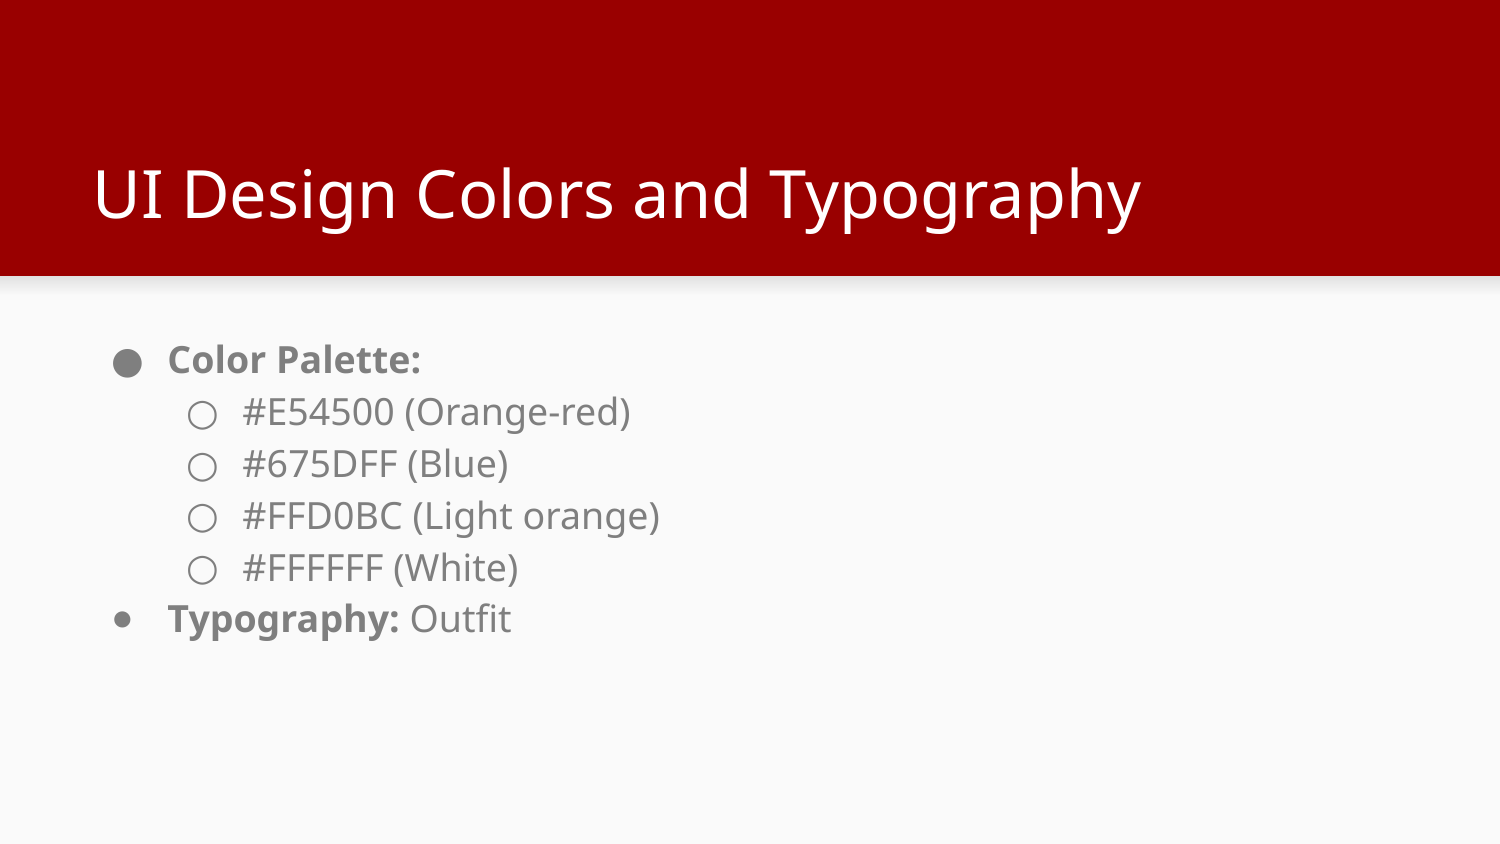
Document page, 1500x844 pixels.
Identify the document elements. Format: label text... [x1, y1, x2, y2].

list Color Palette: #E54500 (Orange-red) #675DFF (Blue) #FFD0BC (Light orange) #FFFFFF (White) Typography: Outfit [77, 314, 1500, 818]
title UI Design Colors and Typography [77, 121, 1427, 248]
